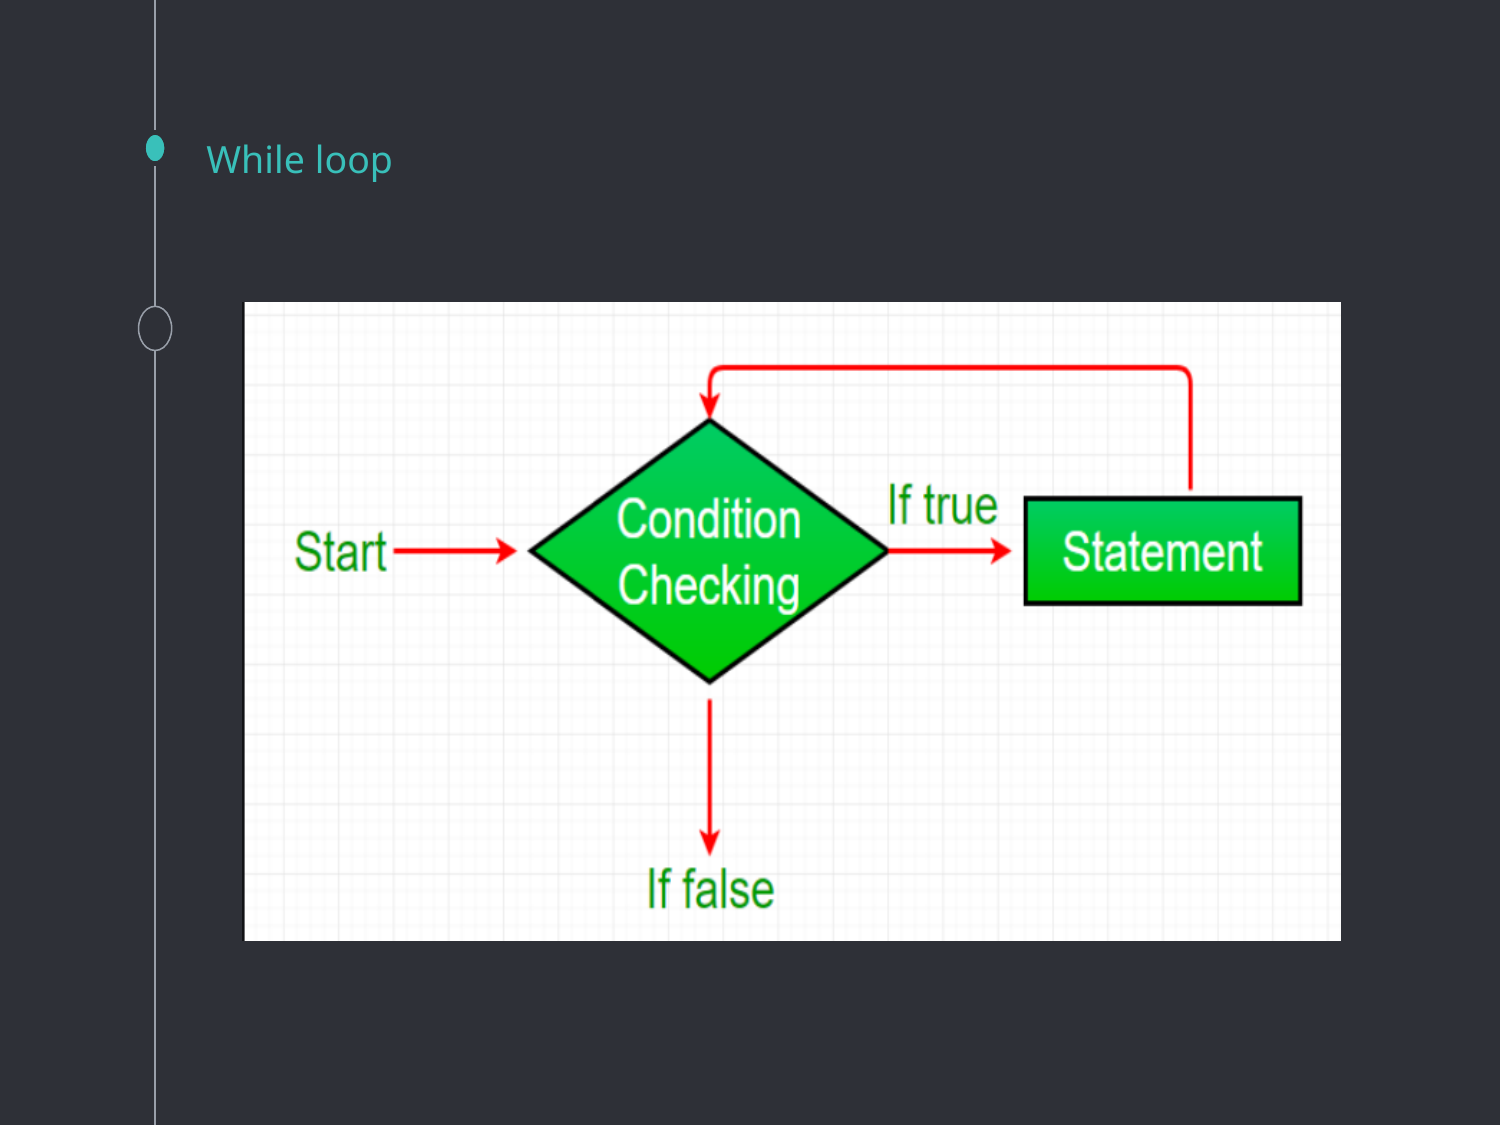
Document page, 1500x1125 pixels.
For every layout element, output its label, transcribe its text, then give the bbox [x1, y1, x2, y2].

picture [241, 302, 1341, 941]
title While loop [191, 120, 1317, 196]
